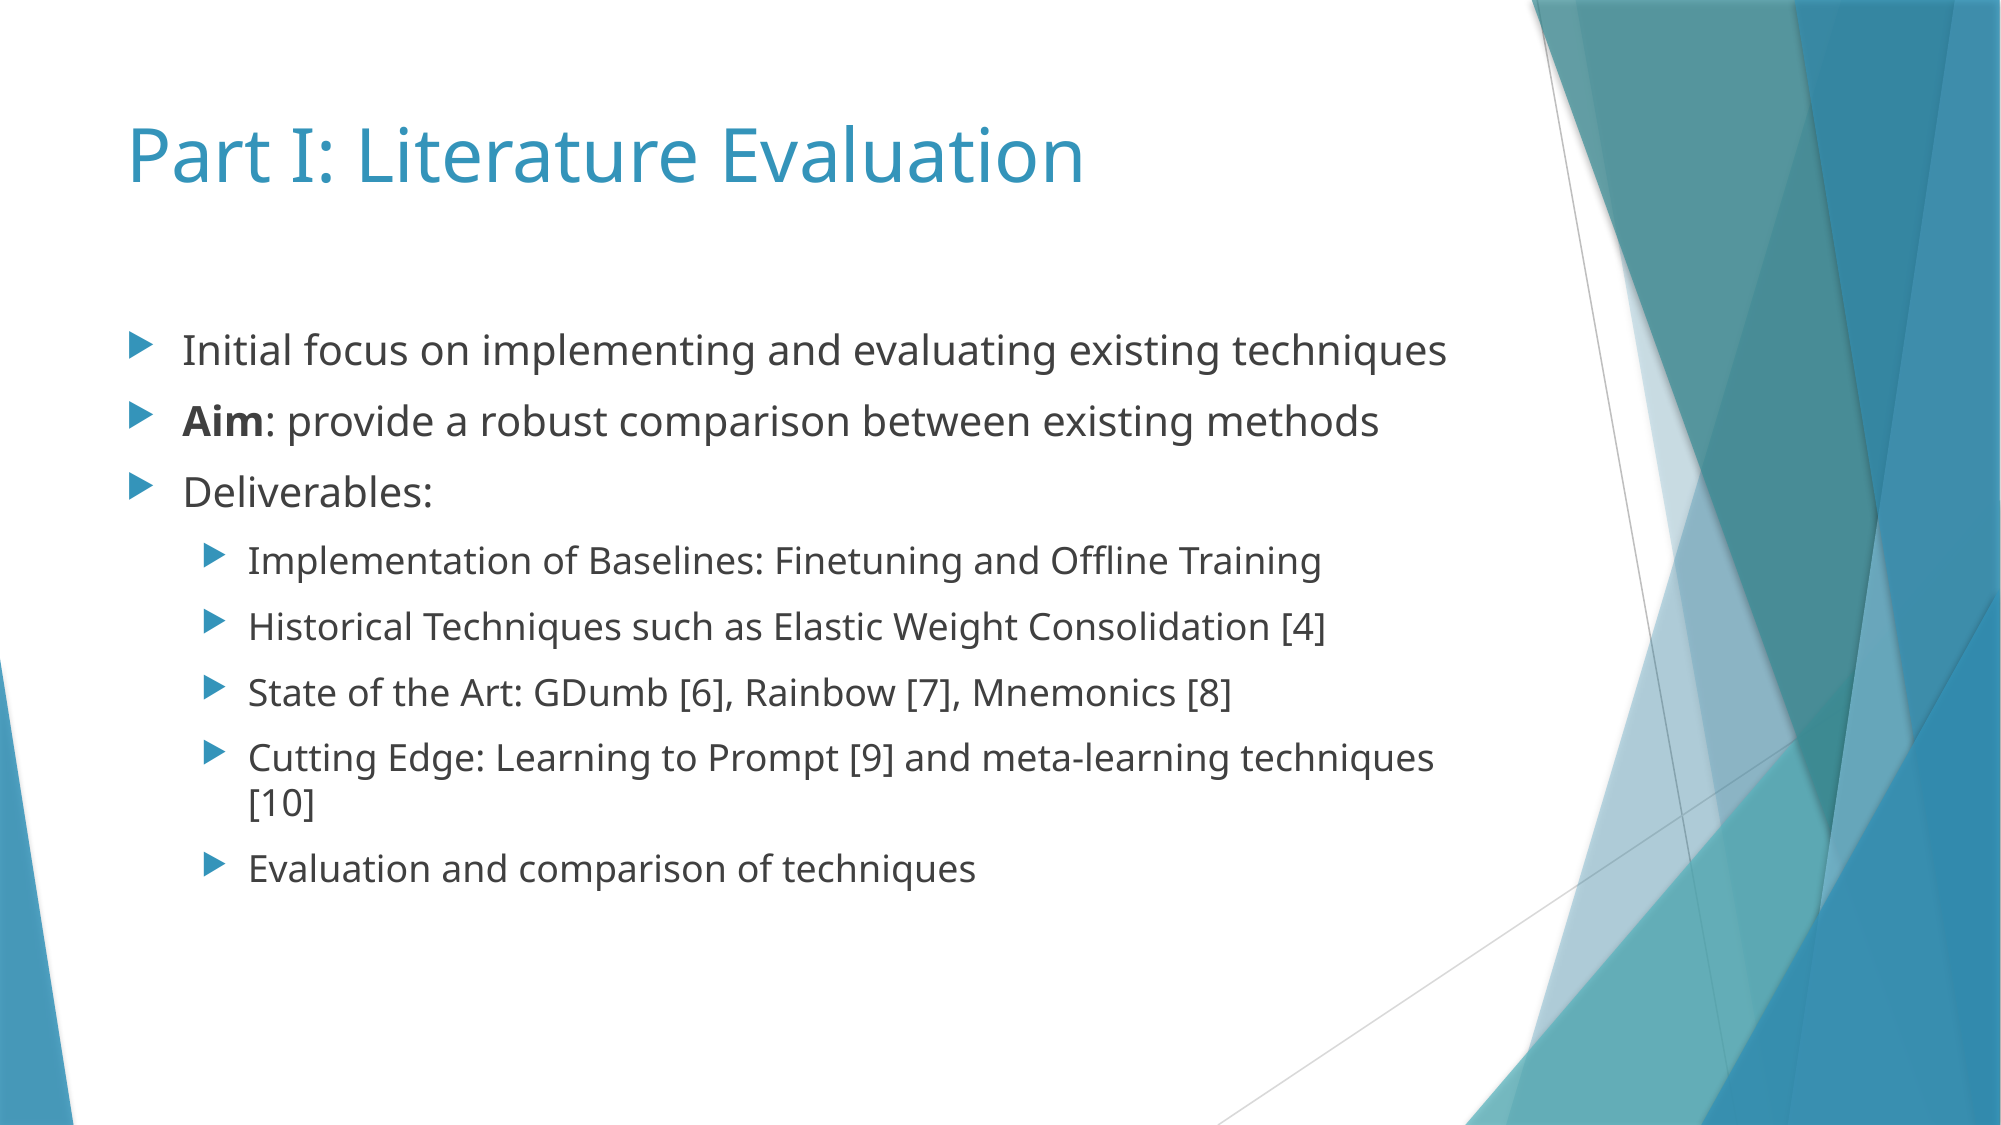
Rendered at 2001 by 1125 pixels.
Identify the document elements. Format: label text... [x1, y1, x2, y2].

list Initial focus on implementing and evaluating existing techniques Aim: provide a robust comparison between existing methods Deliverables: Implementation of Baselines: Finetuning and Offline Training Historical Techniques such as Elastic Weight Consolidation [4] State of the Art: GDumb [6], Rainbow [7], Mnemonics [8] Cutting Edge: Learning to Prompt [9] and meta-learning techniques [10] Evaluation and comparison of techniques [111, 316, 1522, 954]
title Part I: Literature Evaluation [111, 99, 1522, 316]
